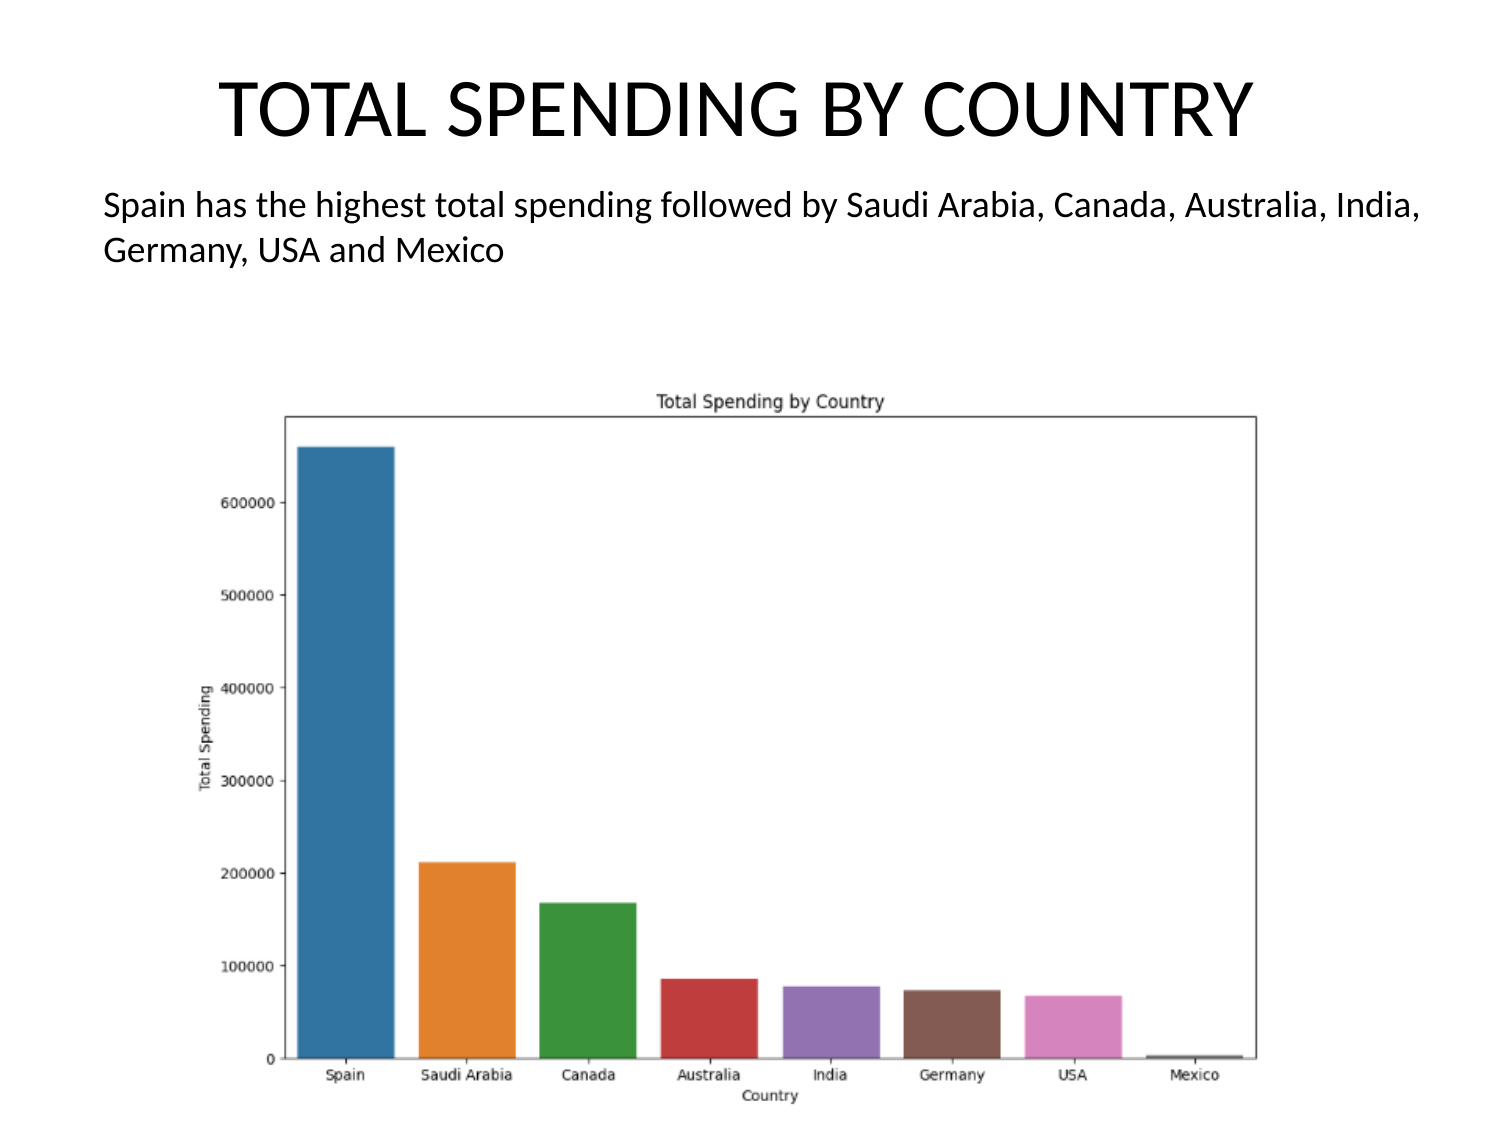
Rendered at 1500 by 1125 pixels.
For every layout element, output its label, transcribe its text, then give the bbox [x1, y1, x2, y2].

title TOTAL SPENDING BY COUNTRY [75, 45, 1400, 161]
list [182, 385, 1298, 1113]
text_box Spain has the highest total spending followed by Saudi Arabia, Canada, Australia, India, Germany, USA and Mexico [88, 172, 1459, 278]
